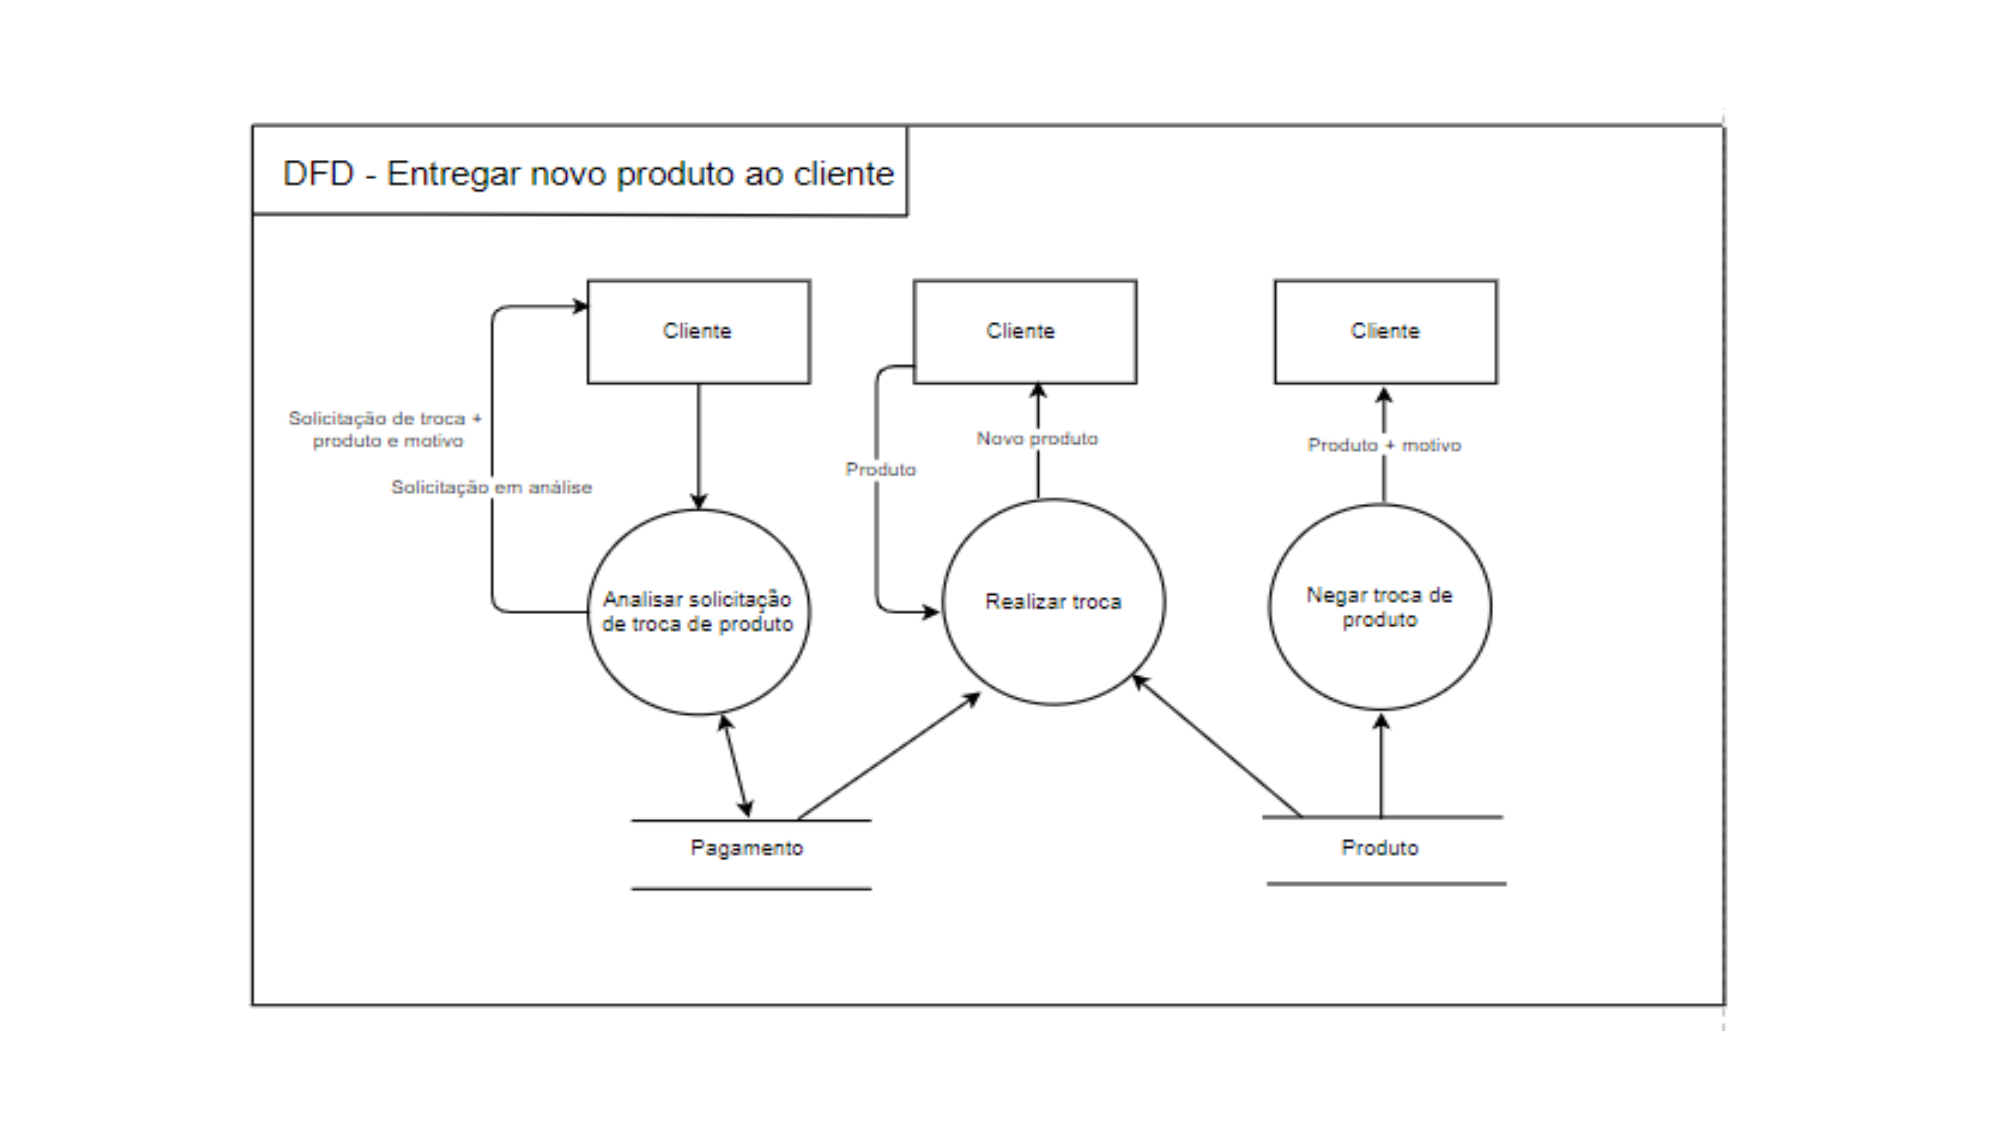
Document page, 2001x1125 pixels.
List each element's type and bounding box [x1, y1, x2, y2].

picture [221, 108, 1735, 1031]
